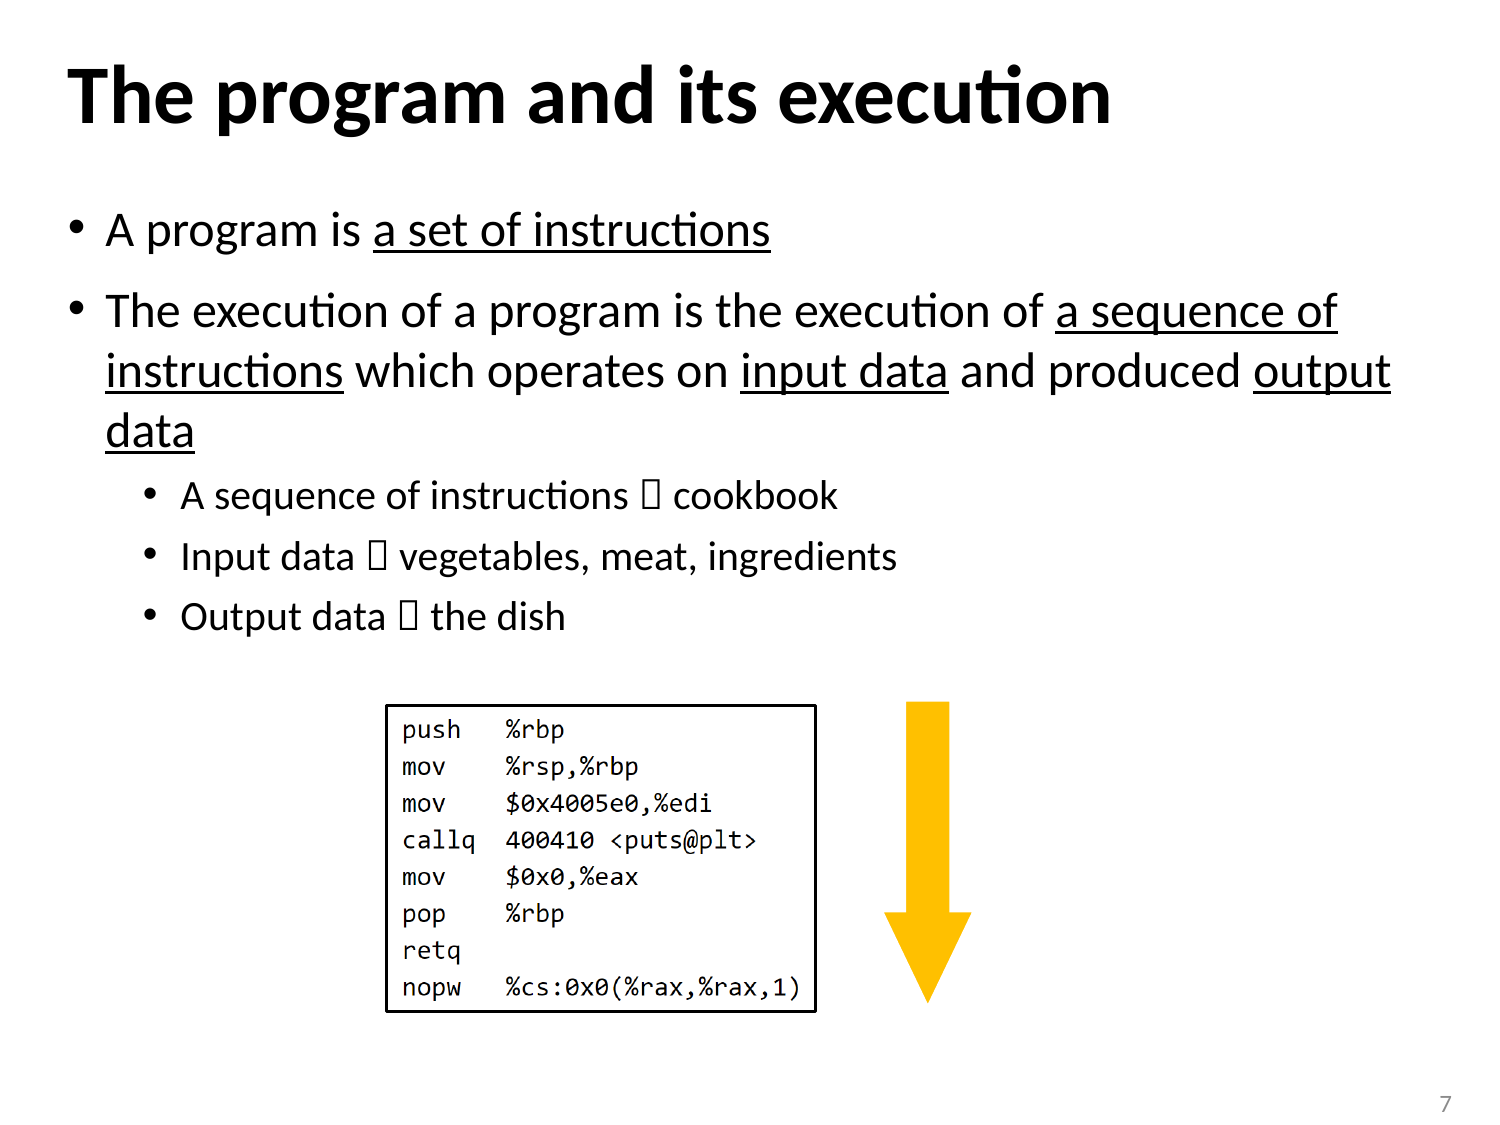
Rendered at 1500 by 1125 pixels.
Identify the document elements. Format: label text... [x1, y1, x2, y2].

text_box [878, 698, 977, 1012]
picture [388, 706, 815, 1010]
title The program and its execution [52, 27, 1447, 166]
list A program is a set of instructions The execution of a program is the execution of a sequence of instructions which operates on input data and produced output data A sequence of instructions  cookbook Input data  vegetables, meat, ingredients Output data  the dish [52, 189, 1447, 1064]
slide_number 7 [1390, 1079, 1468, 1125]
